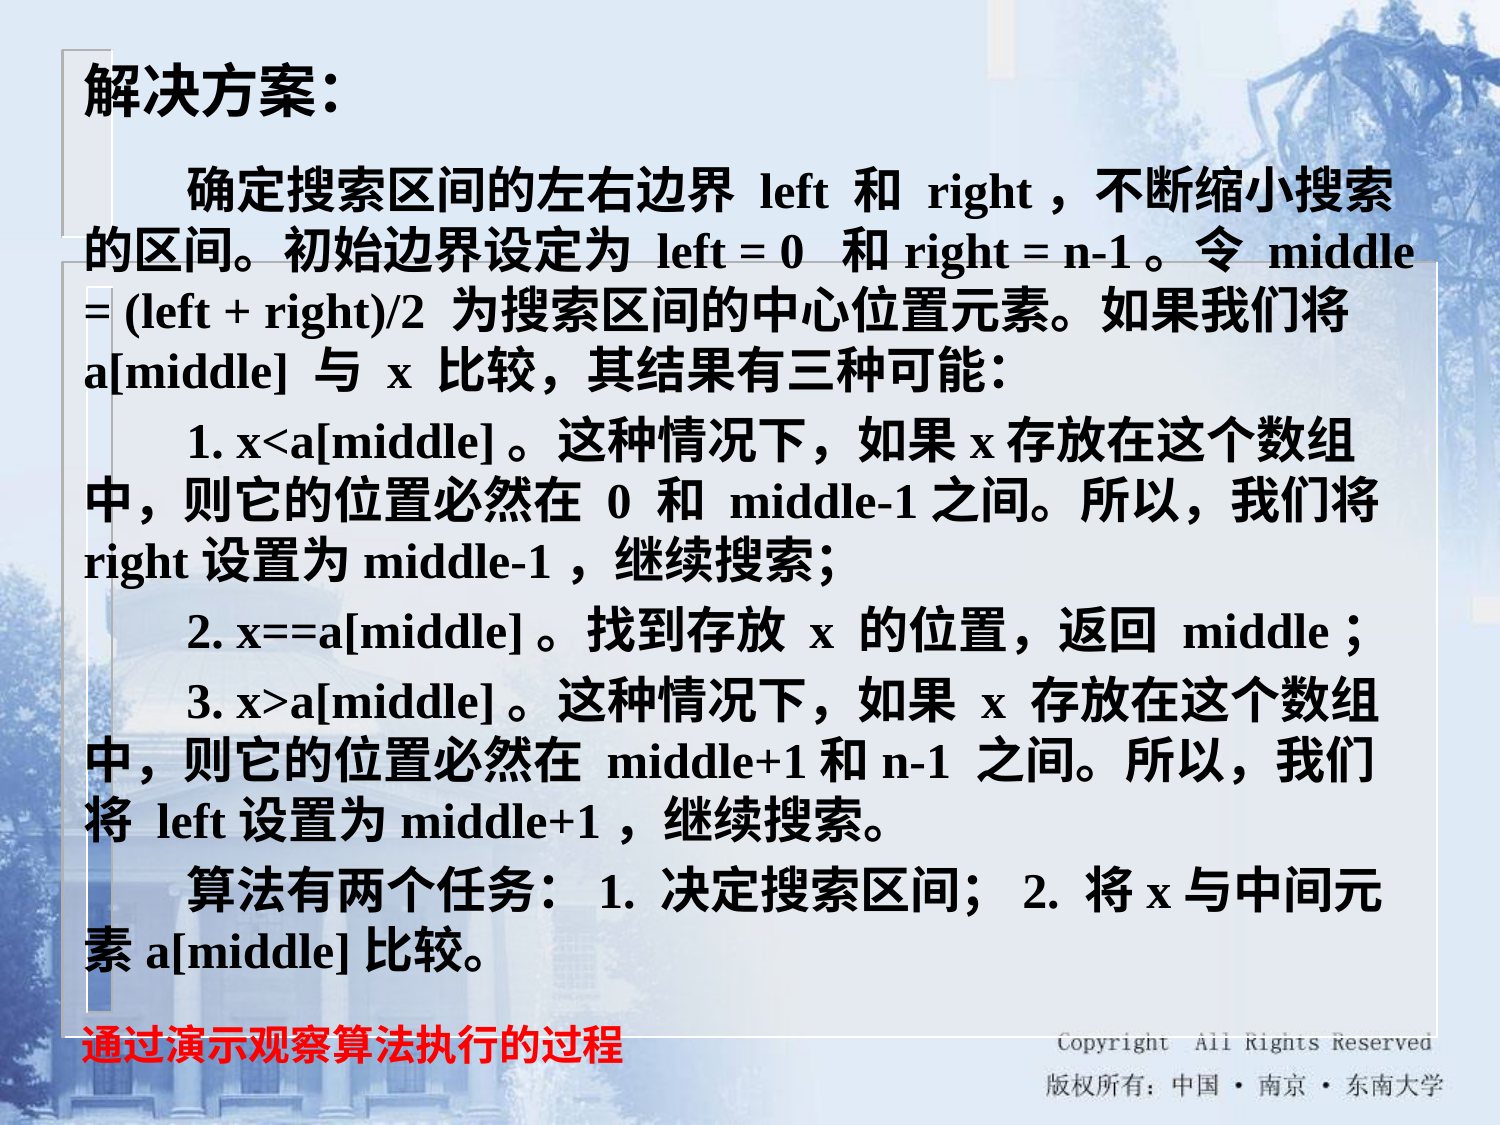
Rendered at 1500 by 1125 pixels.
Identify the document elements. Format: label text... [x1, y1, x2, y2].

picture [0, 0, 1500, 1125]
text_box 解决方案： [65, 30, 394, 134]
text_box 确定搜索区间的左右边界 left 和 right，不断缩小搜索的区间。初始边界设定为 left = 0 和right = n-1。令 middle = (left + right)/2 为搜索区间的中心位置元素。如果我们将 a[middle] 与 x 比较，其结果有三种可能： 1. x<a[middle]。这种情况下，如果x存放在这个数组中，则它的位置必然在 0 和 middle-1之间。所以，我们将 right设置为middle-1，继续搜索； 2. x==a[middle]。找到存放 x 的位置，返回 middle； 3. x>a[middle]。这种情况下，如果 x 存放在这个数组中，则它的位置必然在 middle+1和n-1 之间。所以，我们将 left设置为middle+1，继续搜索。 算法有两个任务：1. 决定搜索区间；2. 将x与中间元素a[middle]比较。 [64, 148, 1440, 988]
text_box 通过演示观察算法执行的过程 [63, 999, 644, 1079]
